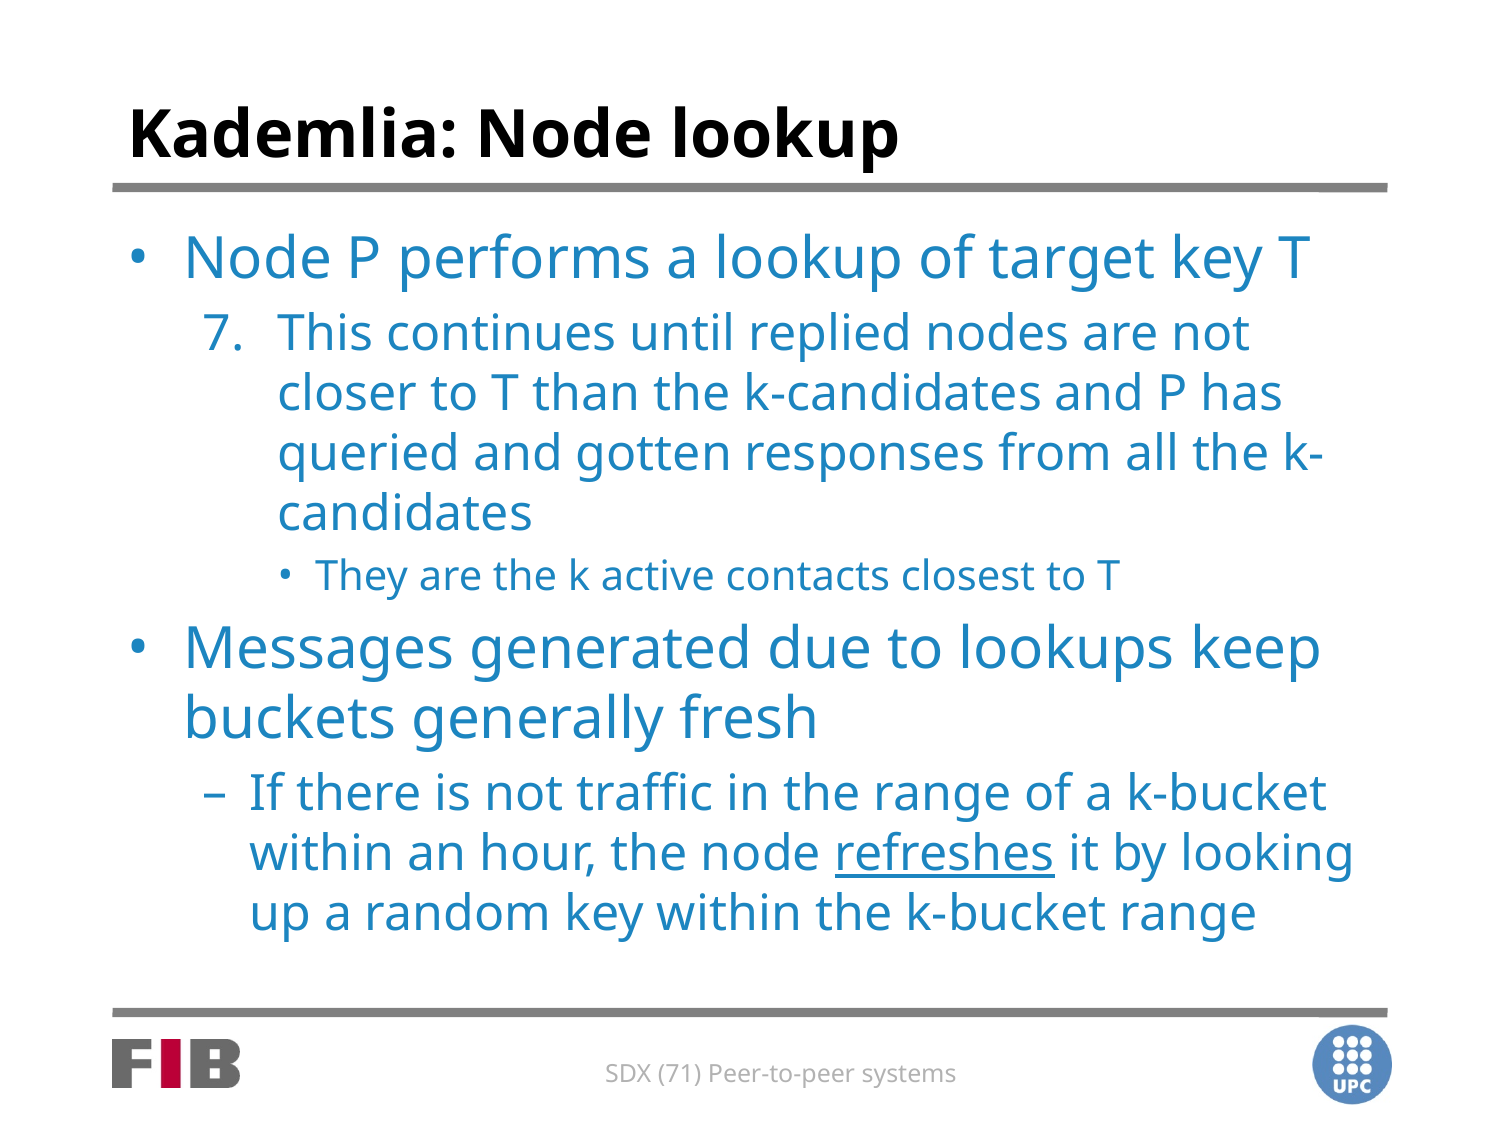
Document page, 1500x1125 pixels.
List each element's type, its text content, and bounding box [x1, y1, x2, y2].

picture [1312, 1024, 1392, 1105]
title Kademlia: Node lookup [112, 62, 1388, 200]
list Node P performs a lookup of target key T This continues until replied nodes are not closer to T than the k-candidates and P has queried and gotten responses from all the k-candidates They are the k active contacts closest to T Messages generated due to lookups keep buckets generally fresh If there is not traffic in the range of a k-bucket within an hour, the node refreshes it by looking up a random key within the k-bucket range [112, 212, 1388, 1000]
picture [112, 1039, 240, 1088]
